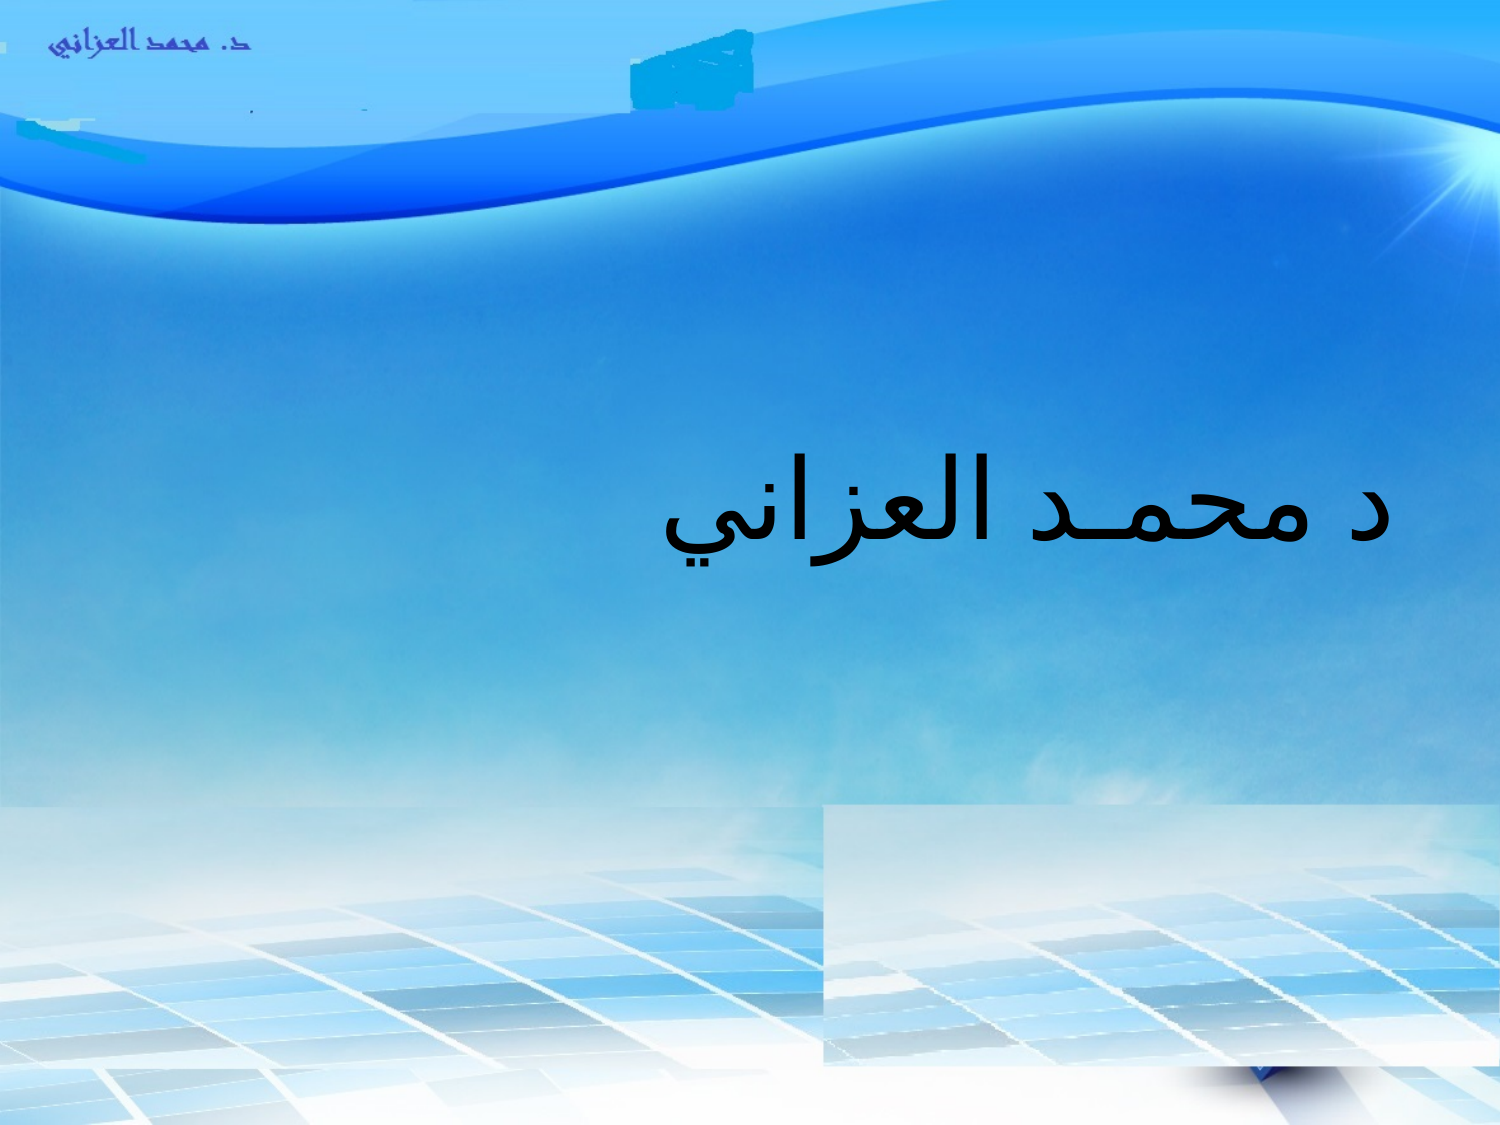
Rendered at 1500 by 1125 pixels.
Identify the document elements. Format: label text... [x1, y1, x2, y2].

list د محمـد العزاني [75, 262, 1425, 1005]
picture [0, 0, 1500, 1125]
